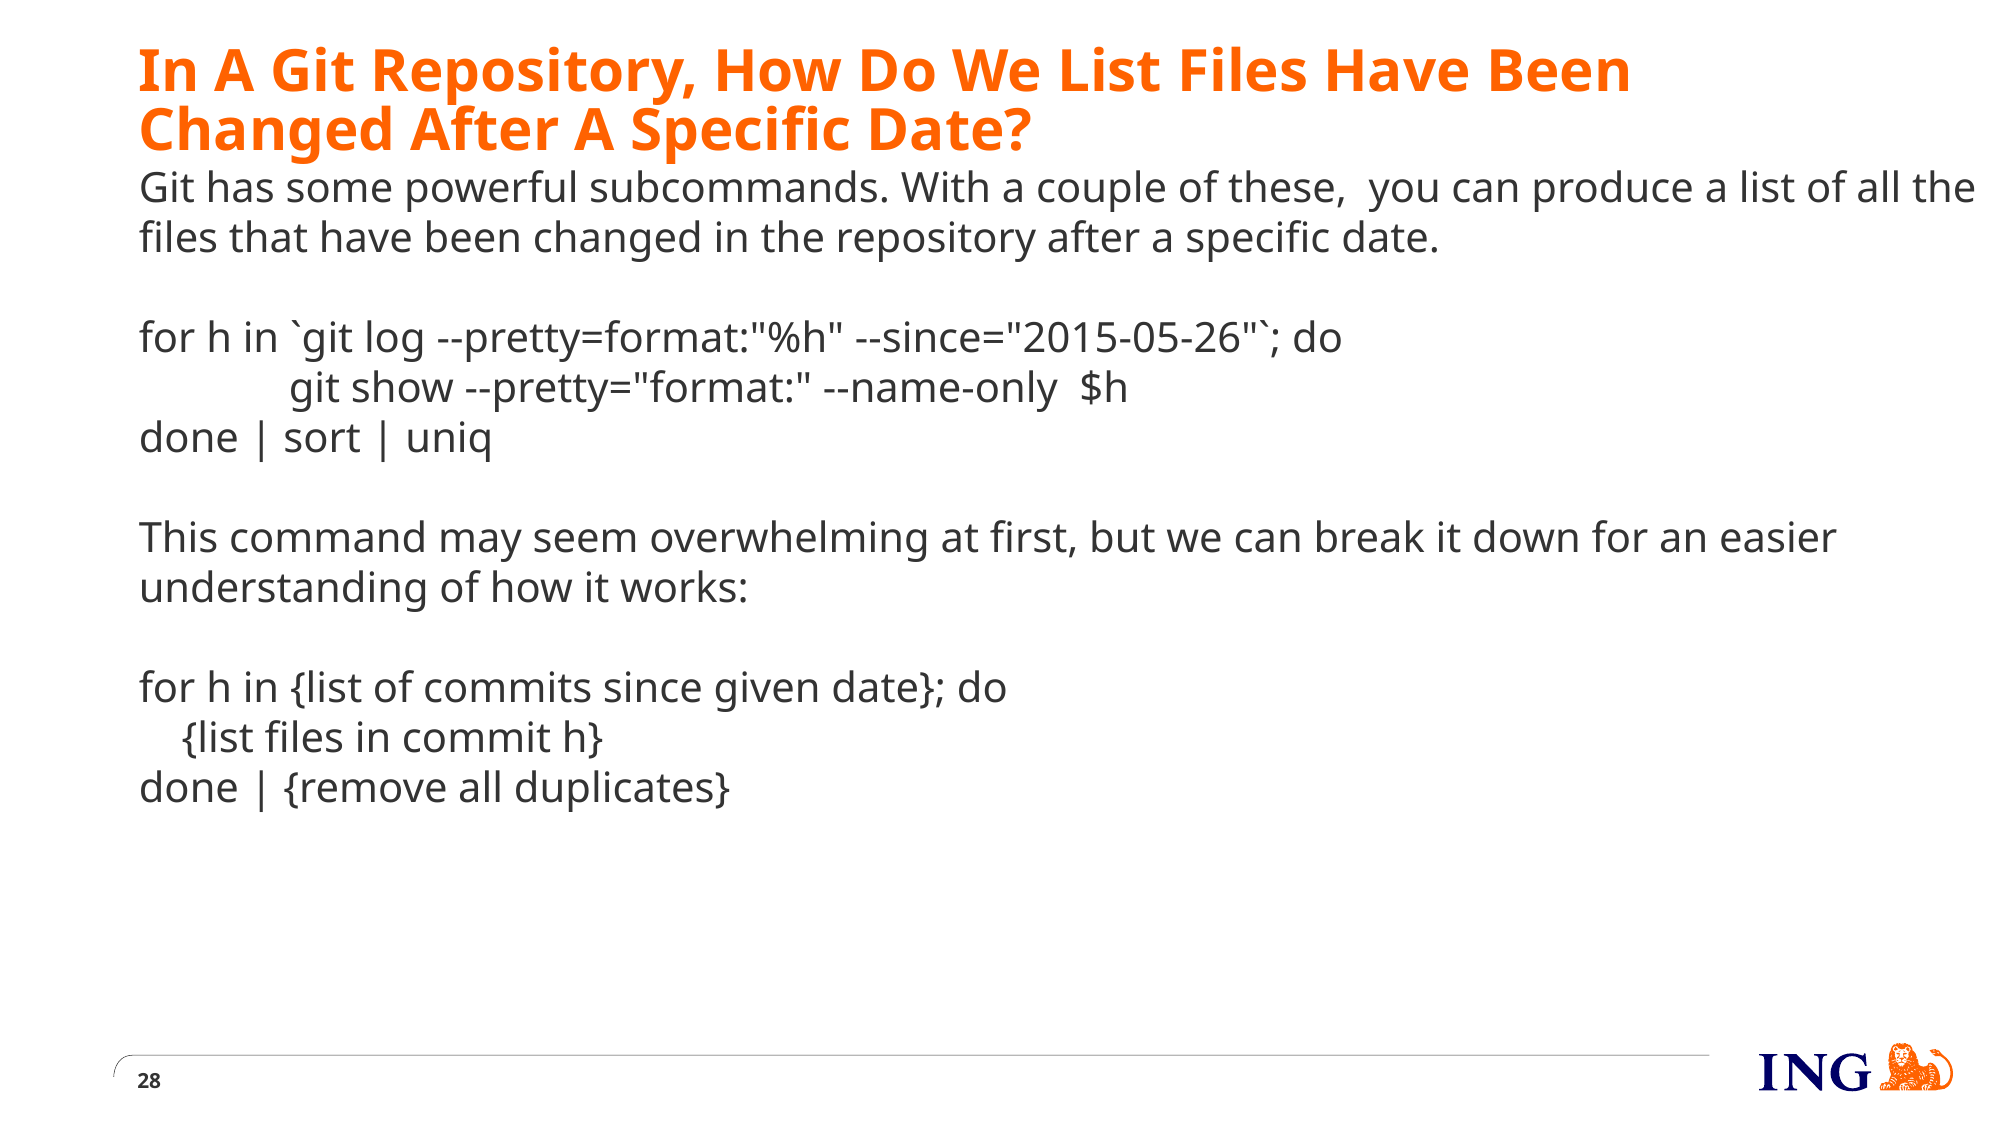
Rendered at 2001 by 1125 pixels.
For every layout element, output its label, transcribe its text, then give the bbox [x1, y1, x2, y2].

slide_number 28 [137, 1065, 219, 1097]
title In A Git Repository, How Do We List Files Have Been Changed After A Specific Date? [138, 46, 1858, 160]
list Git has some powerful subcommands. With a couple of these, you can produce a list of all the files that have been changed in the repository after a specific date. for h in `git log --pretty=format:"%h" --since="2015-05-26"`; do git show --pretty="format:" --name-only $h done | sort | uniq This command may seem overwhelming at first, but we can break it down for an easier understanding of how it works: for h in {list of commits since given date}; do {list files in commit h} done | {remove all duplicates} [138, 160, 1981, 951]
